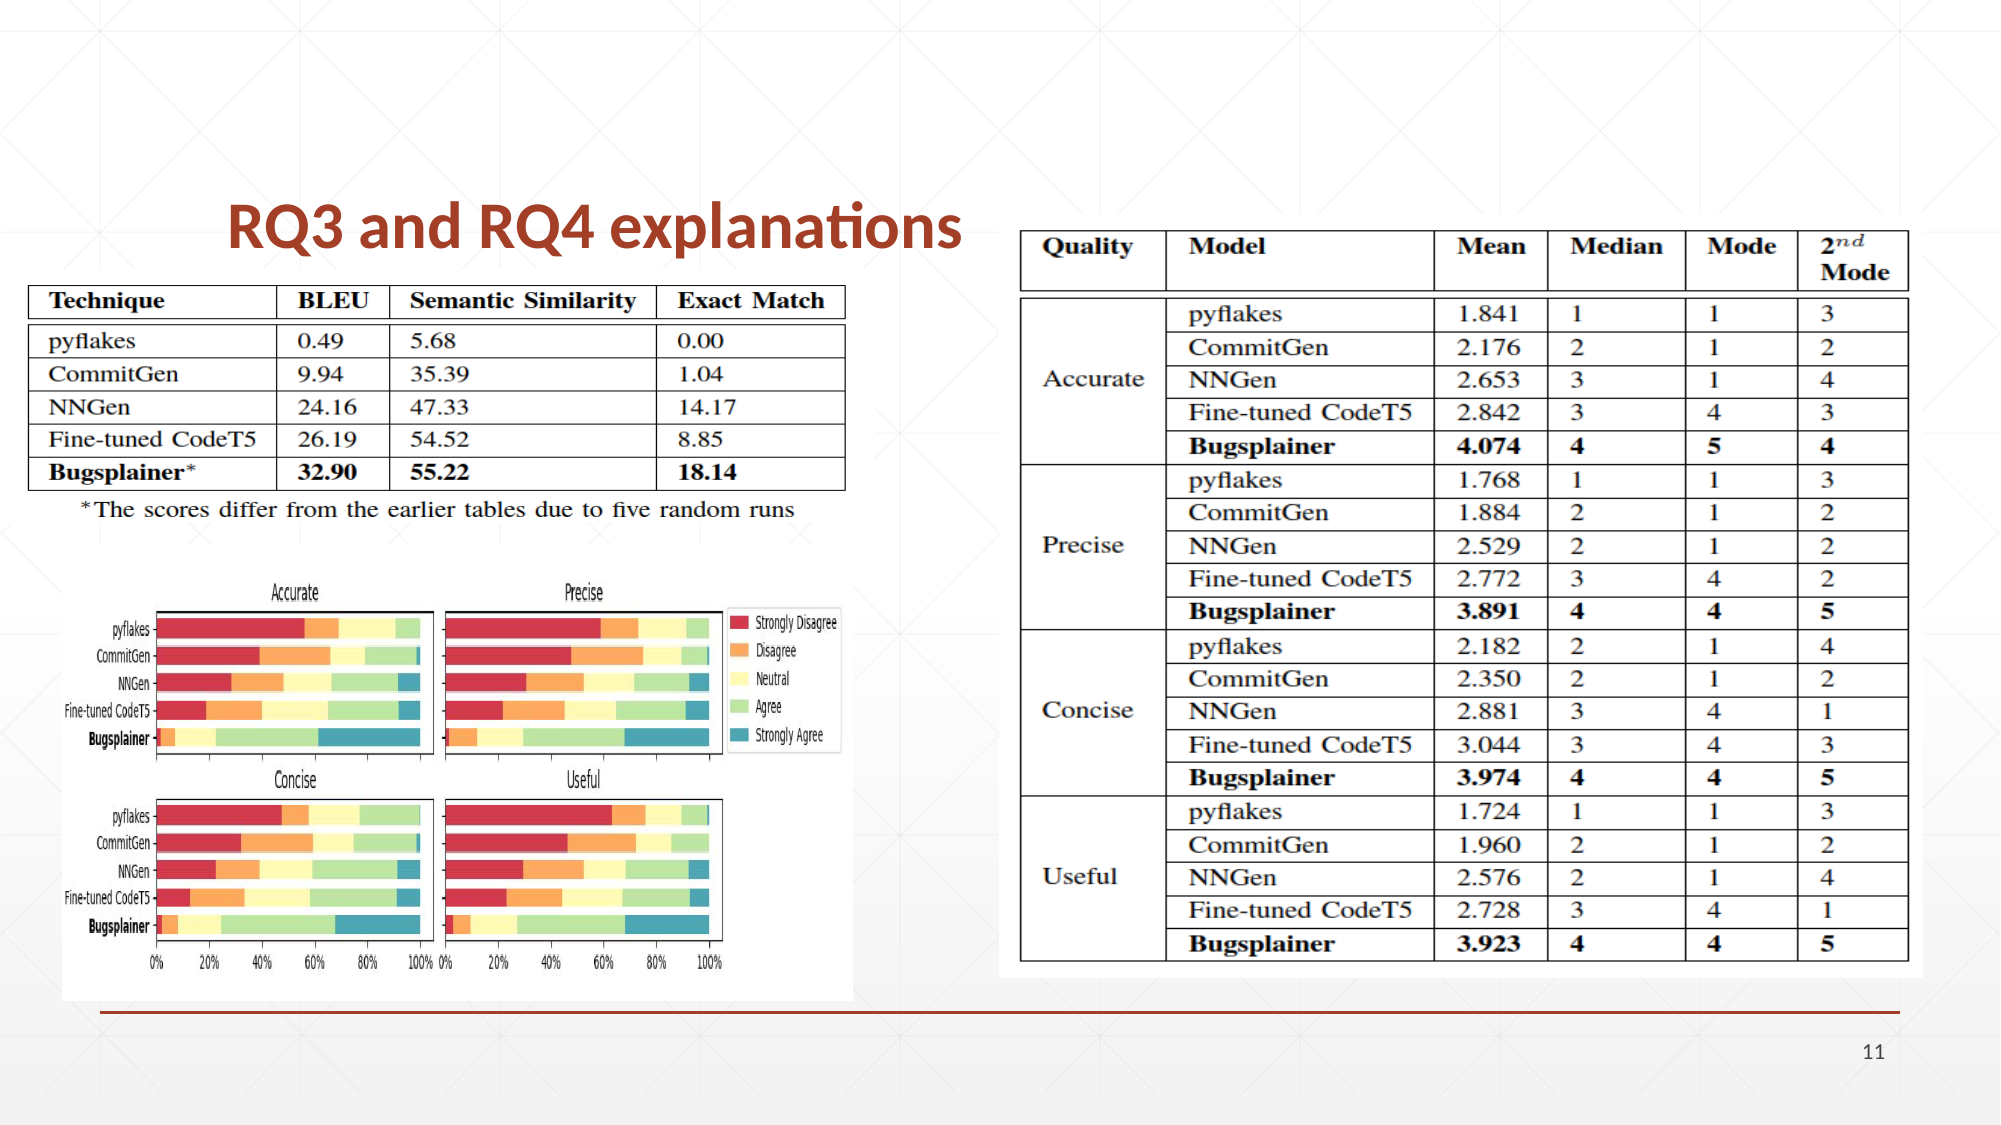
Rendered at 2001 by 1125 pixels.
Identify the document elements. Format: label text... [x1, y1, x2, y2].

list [62, 544, 853, 1001]
picture [999, 213, 1923, 978]
slide_number 11 [1749, 1031, 1901, 1069]
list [0, 269, 875, 523]
title RQ3 and RQ4 explanations [212, 82, 1788, 271]
